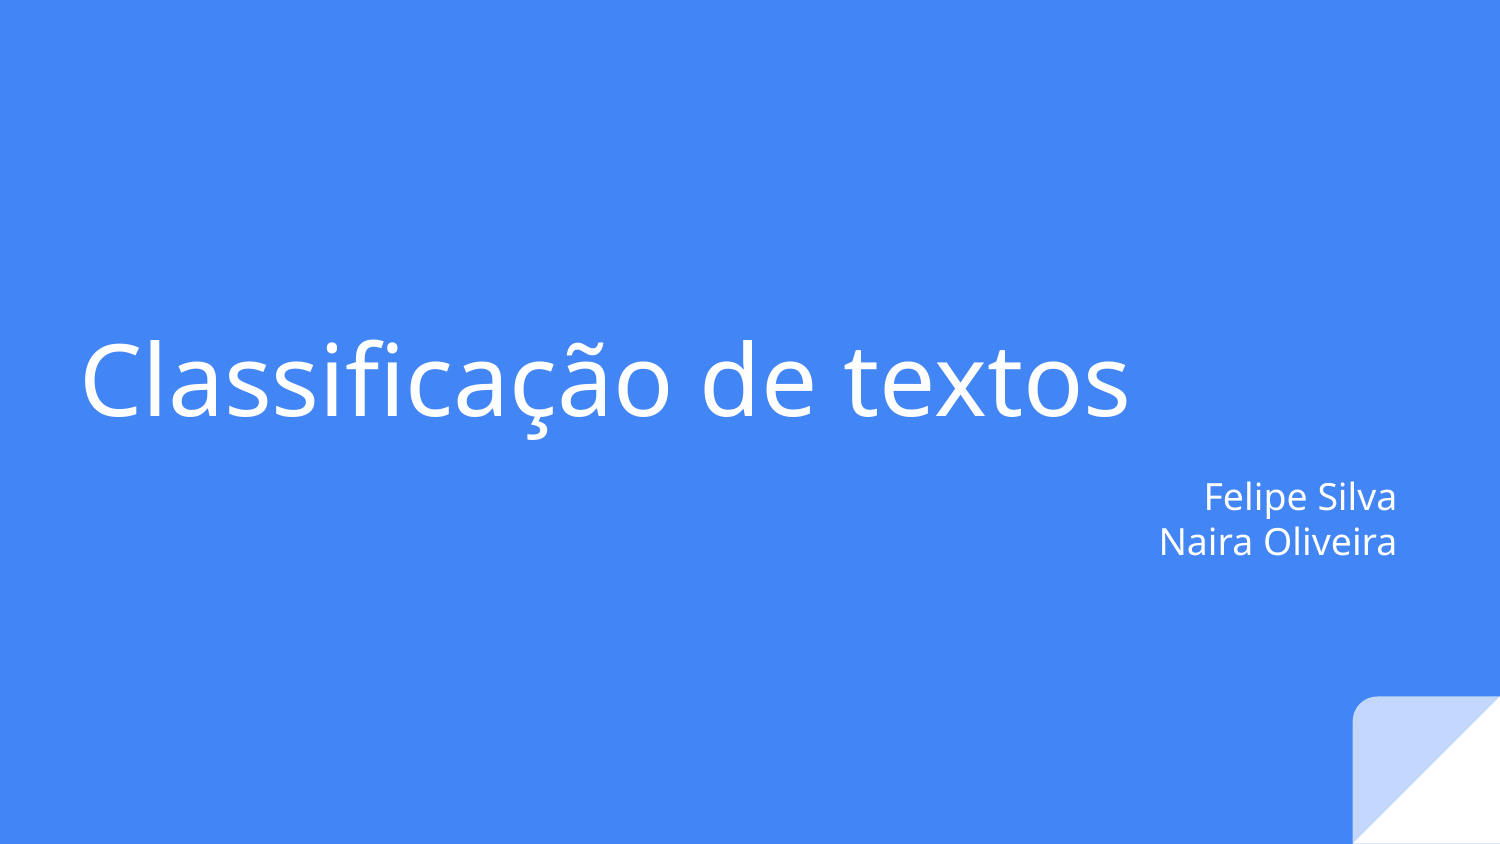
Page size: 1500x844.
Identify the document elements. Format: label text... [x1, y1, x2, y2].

subtitle Felipe Silva Naira Oliveira [64, 457, 1413, 529]
title Classificação de textos [64, 298, 1413, 452]
